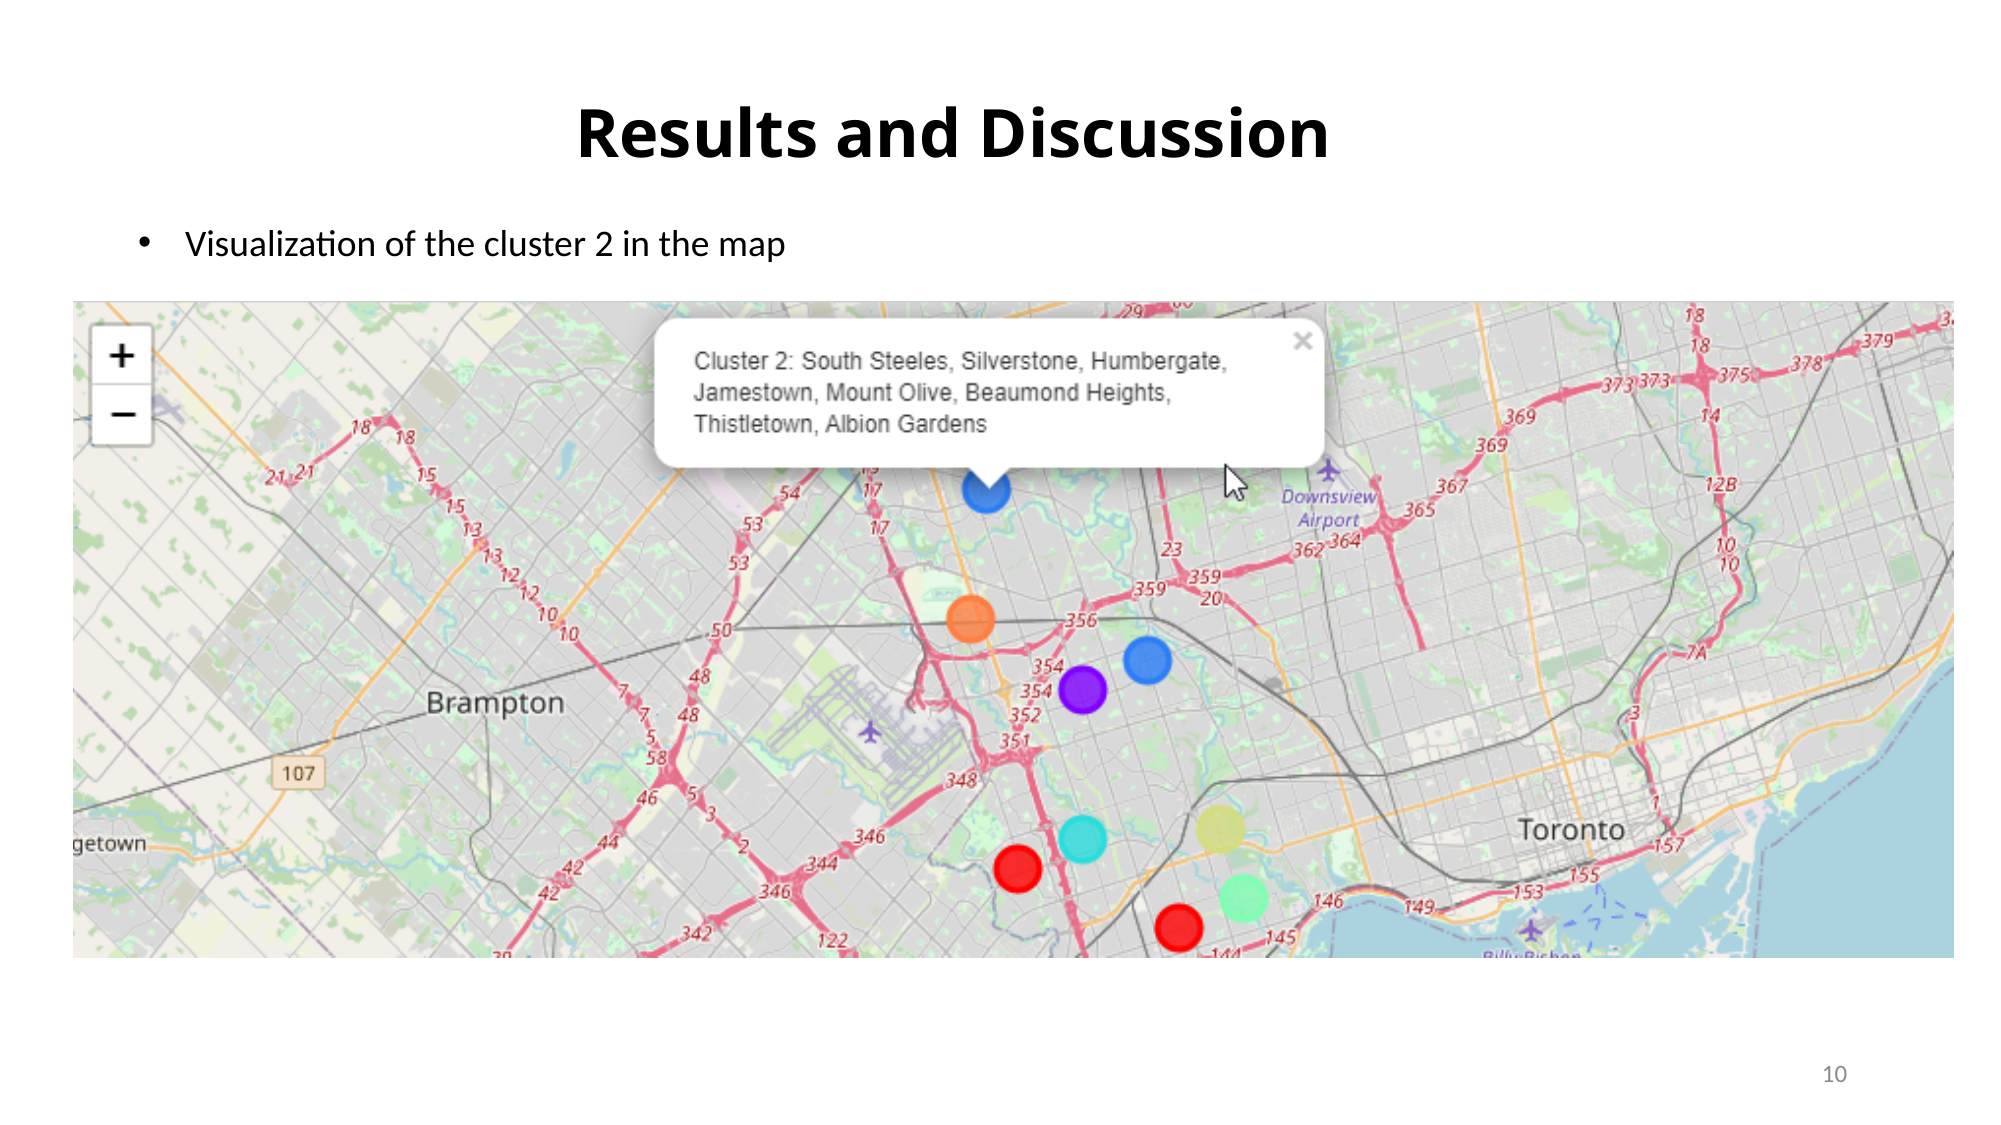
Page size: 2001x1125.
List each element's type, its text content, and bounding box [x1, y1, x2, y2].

picture [73, 301, 1954, 958]
text_box Visualization of the cluster 2 in the map [123, 211, 1905, 301]
title Results and Discussion [137, 59, 1770, 211]
slide_number 10 [1412, 1042, 1863, 1103]
